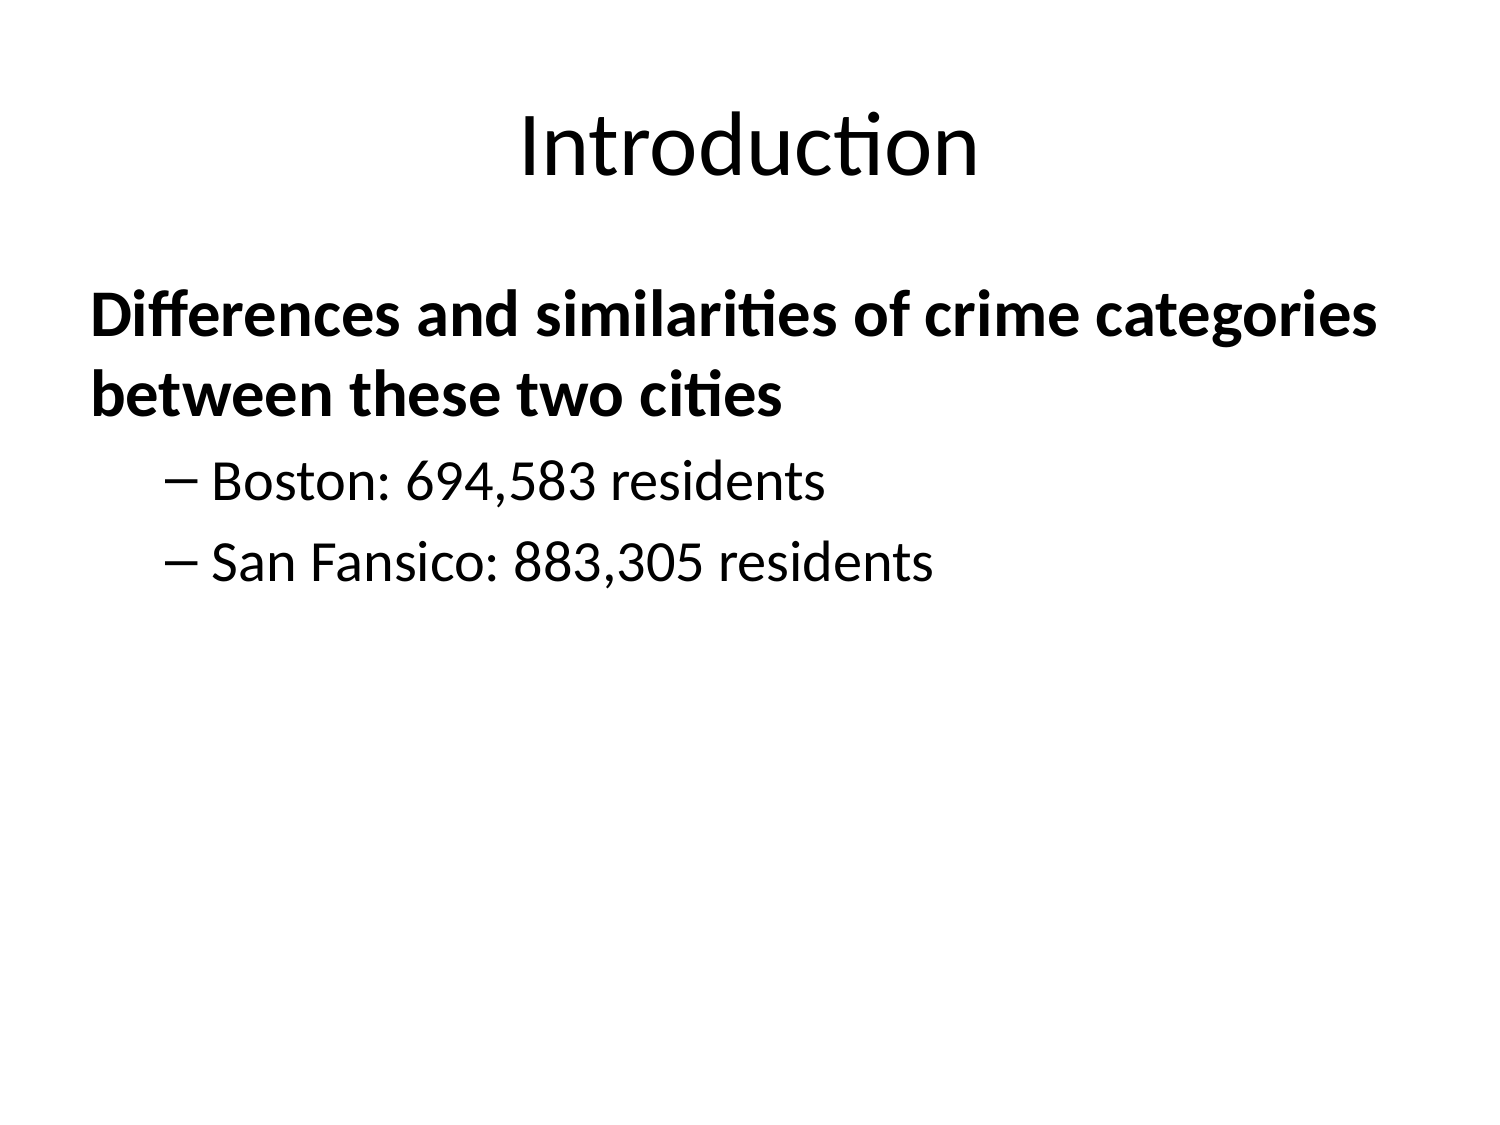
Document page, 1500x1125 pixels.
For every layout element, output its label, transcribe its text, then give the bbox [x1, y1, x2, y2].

list Differences and similarities of crime categories between these two cities Boston: 694,583 residents San Fansico: 883,305 residents [75, 262, 1425, 1005]
title Introduction [75, 45, 1425, 233]
